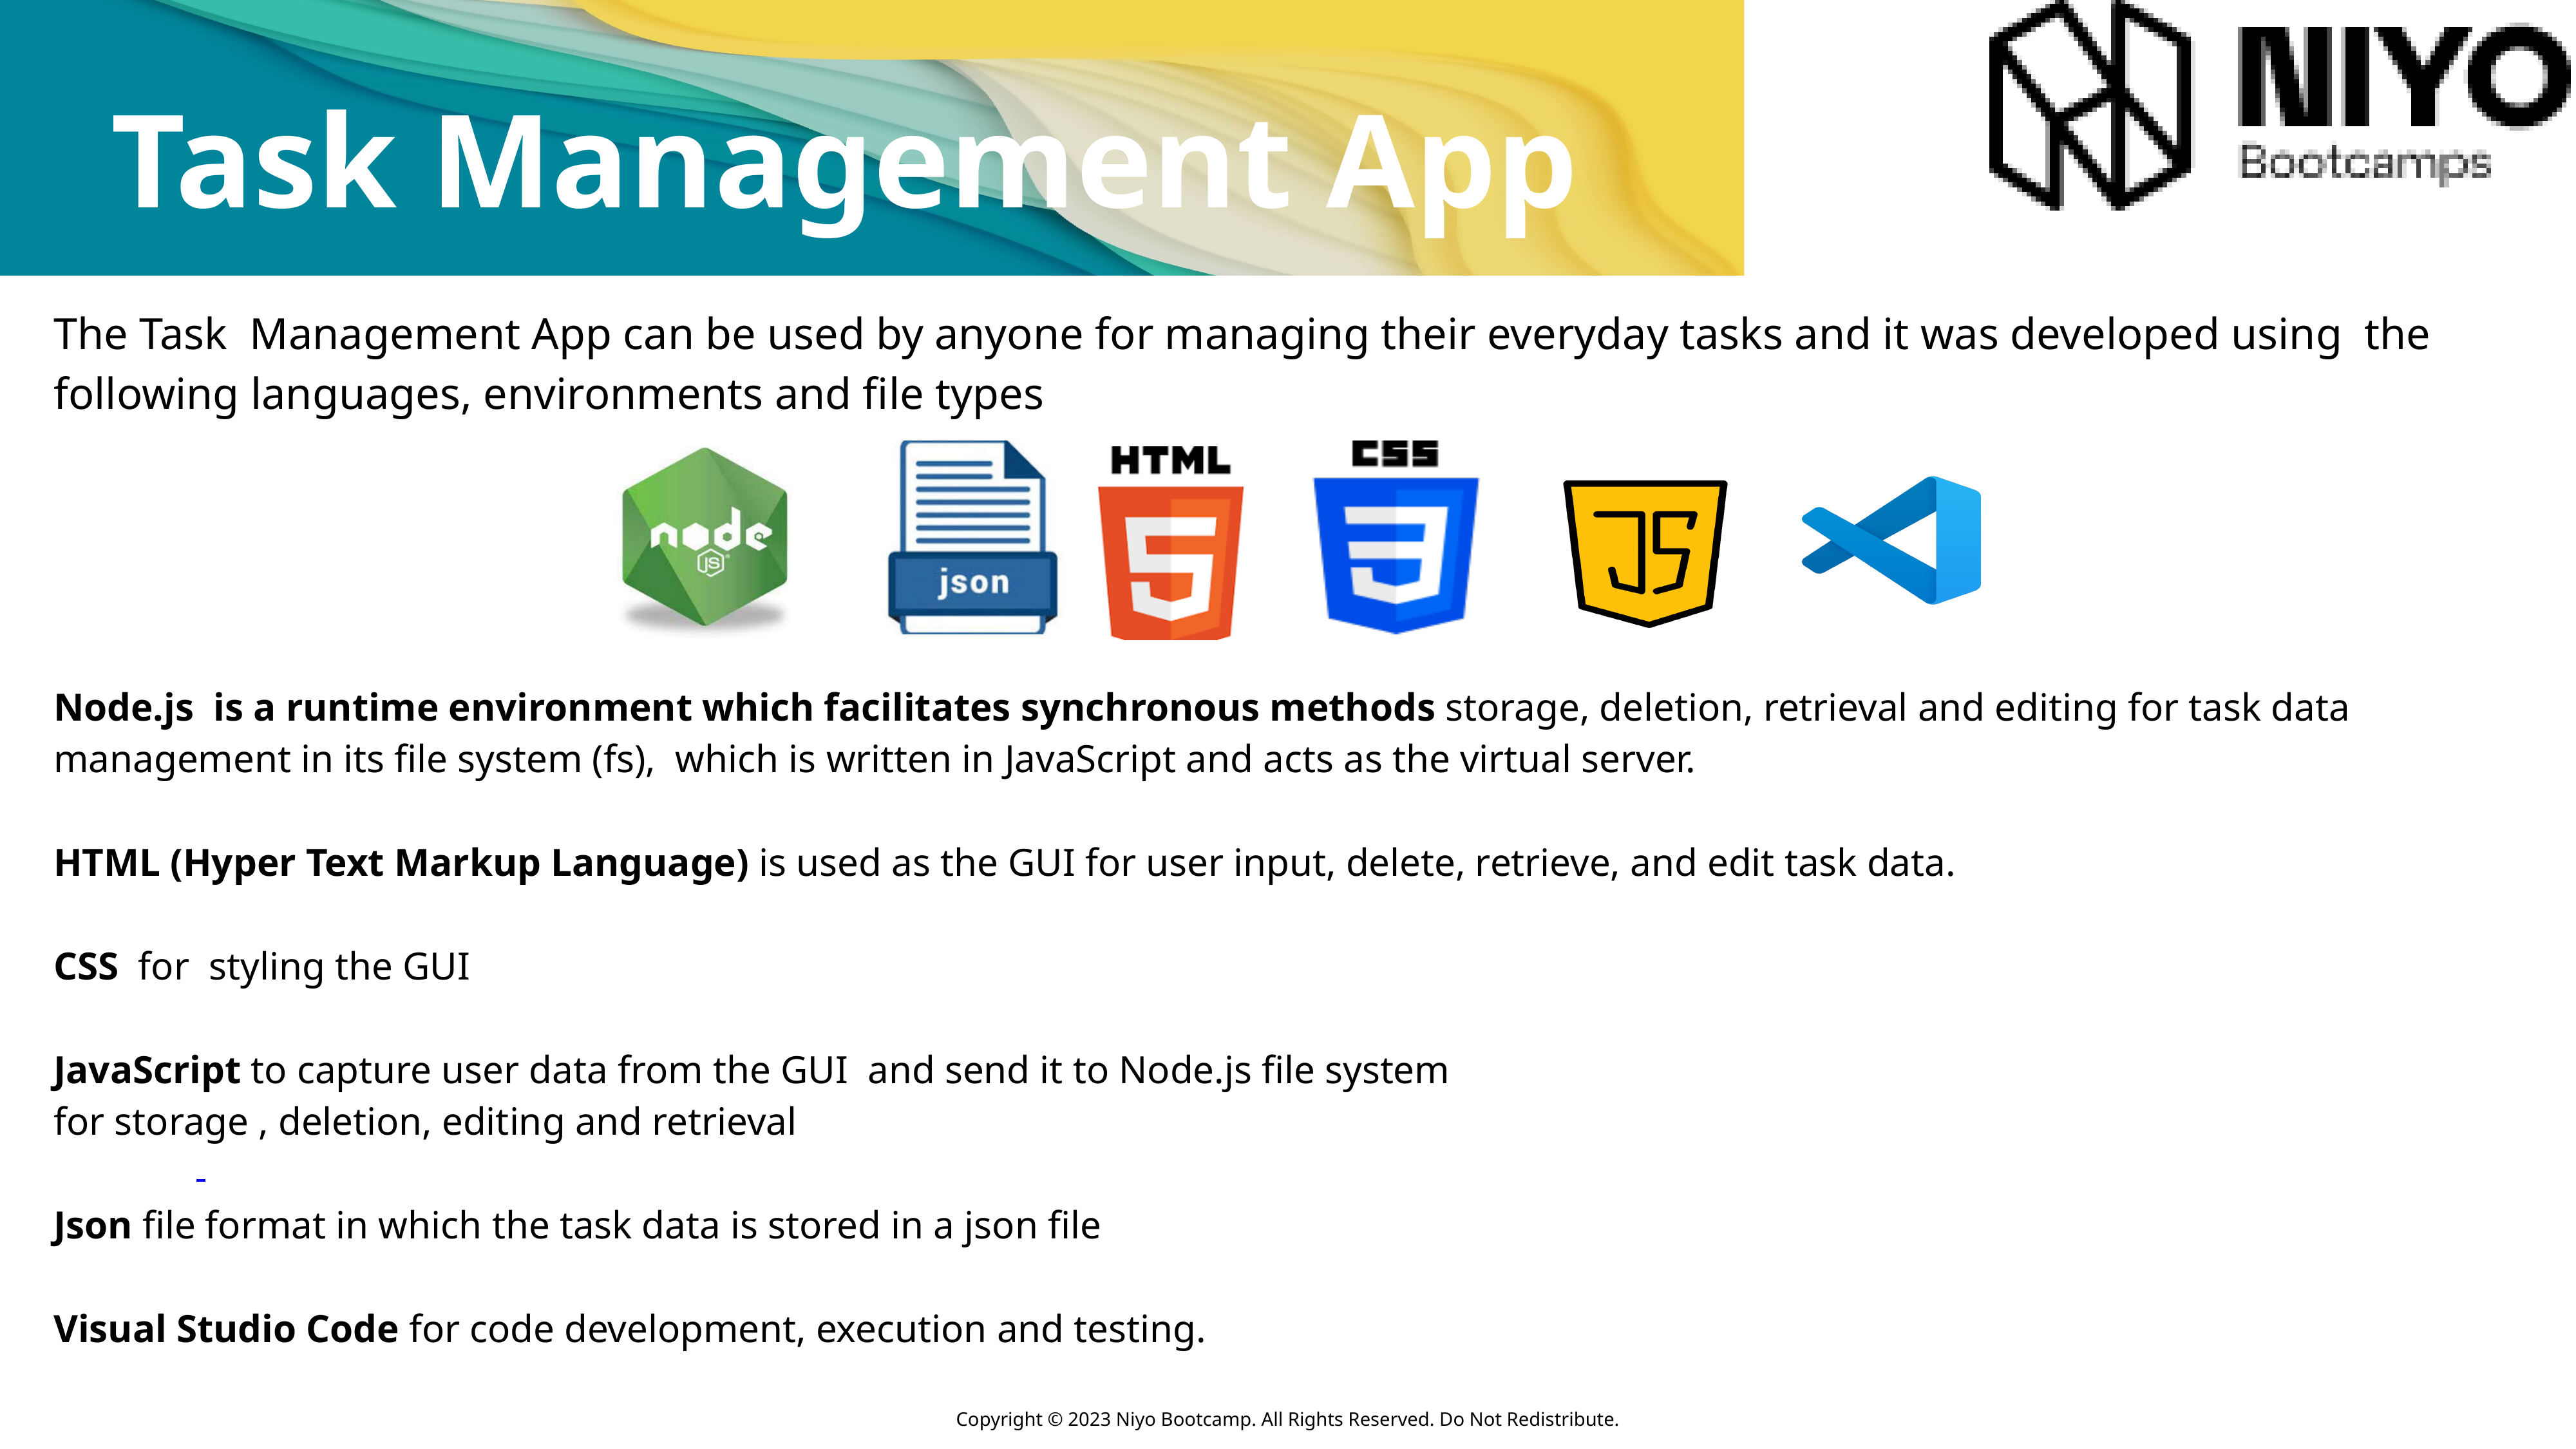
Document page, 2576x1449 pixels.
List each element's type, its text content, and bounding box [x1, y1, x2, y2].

picture [0, 0, 1745, 276]
picture [1989, 0, 2576, 216]
picture [1556, 480, 1735, 628]
text_box The Task Management App can be used by anyone for managing their everyday tasks and it was developed using the following languages, environments and file types Node.js is a runtime environment which facilitates synchronous methods storage, deletion, retrieval and editing for task data management in its file system (fs), which is written in JavaScript and acts as the virtual server. HTML (Hyper Text Markup Language) is used as the GUI for user input, delete, retrieve, and edit task data. CSS for styling the GUI JavaScript to capture user data from the GUI and send it to Node.js file system for storage , deletion, editing and retrieval Json file format in which the task data is stored in a json file Visual Studio Code for code development, execution and testing. [0, 165, 2570, 1406]
picture [617, 446, 793, 643]
picture [1280, 440, 1513, 634]
picture [870, 440, 1274, 640]
picture [1801, 476, 1981, 605]
